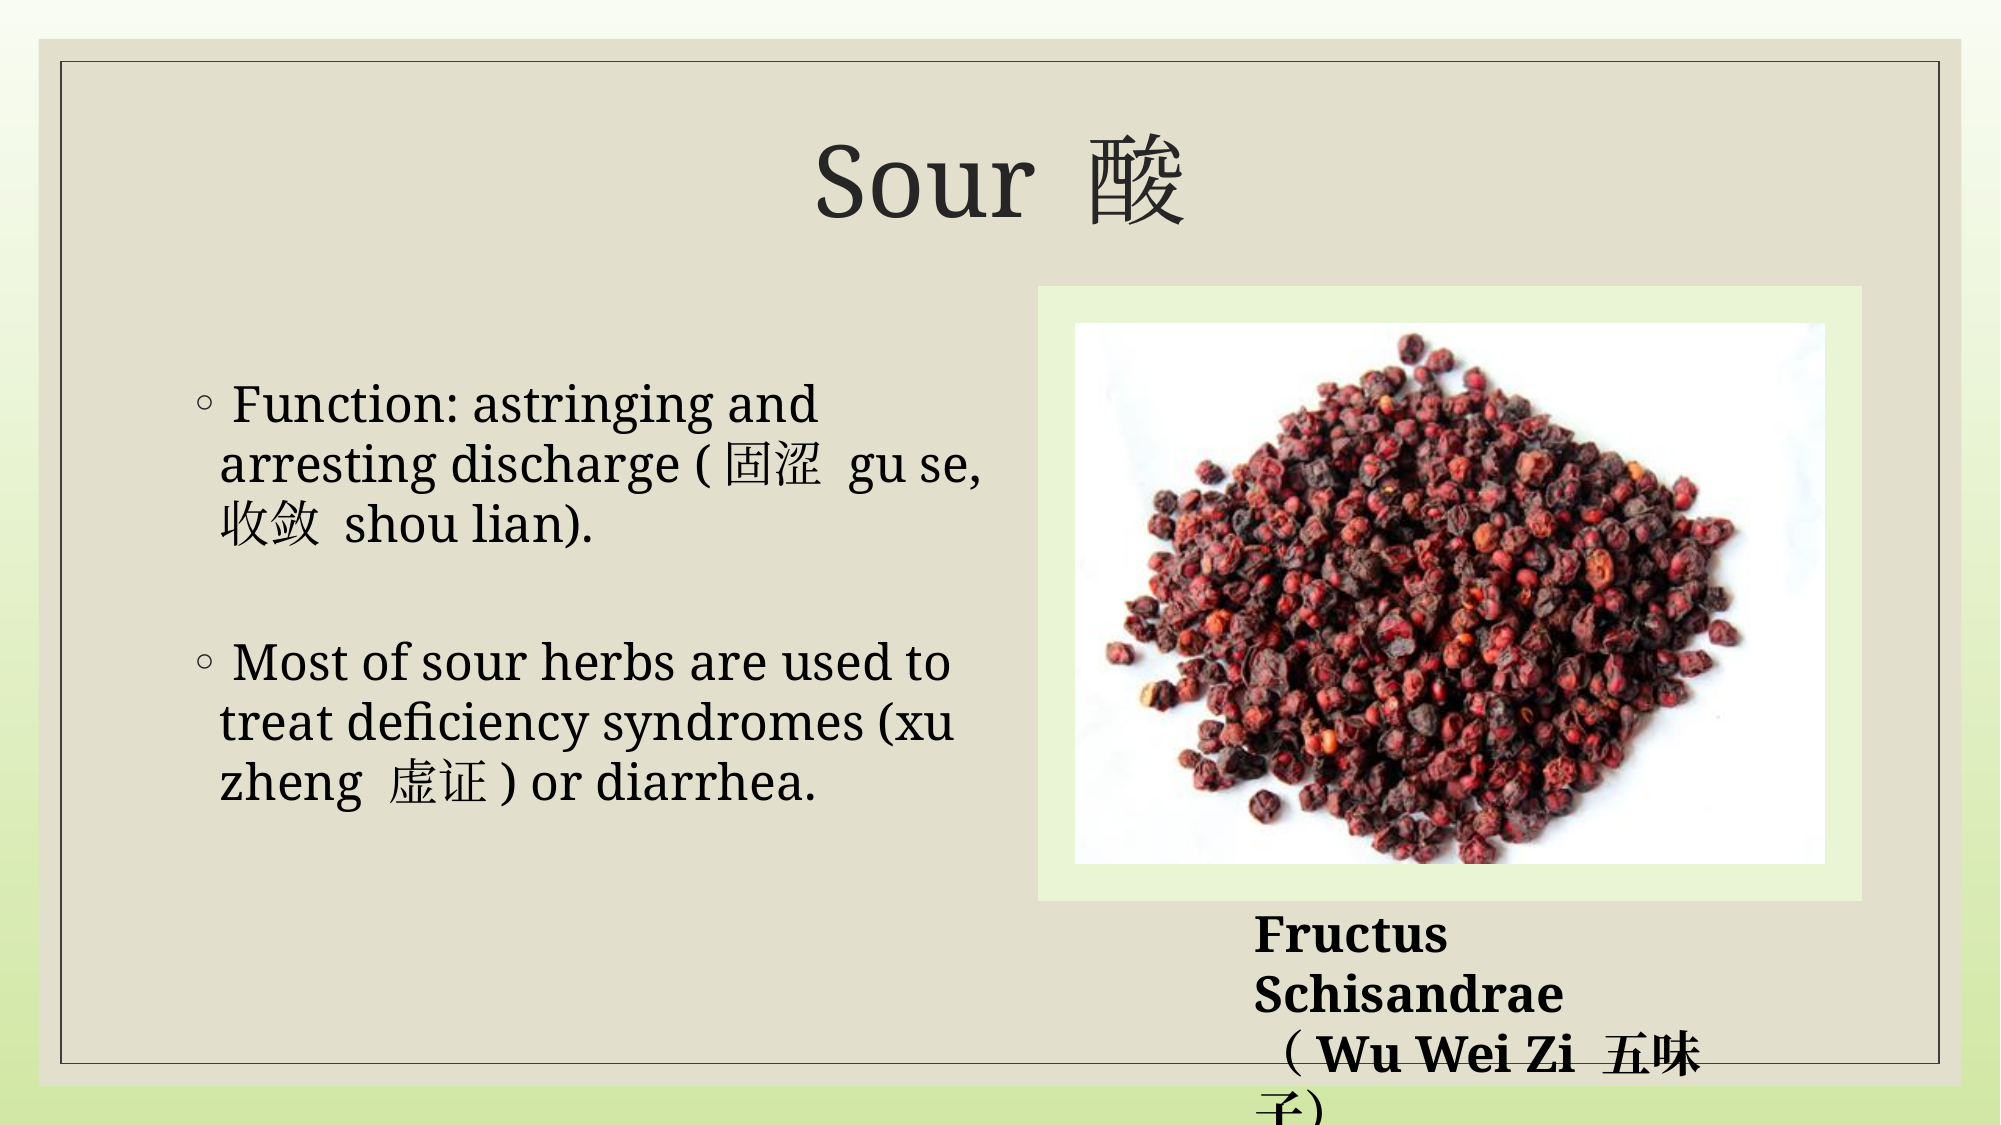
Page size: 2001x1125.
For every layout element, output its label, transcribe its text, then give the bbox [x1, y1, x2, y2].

title Sour 酸 [174, 72, 1825, 298]
text_box Fructus Schisandrae （Wu Wei Zi 五味子） [1239, 895, 1739, 1125]
list Function: astringing and arresting discharge (固涩 gu se,收敛 shou lian). Most of sour herbs are used to treat deficiency syndromes (xu zheng 虚证) or diarrhea. [174, 364, 1006, 906]
picture [1074, 323, 1826, 865]
